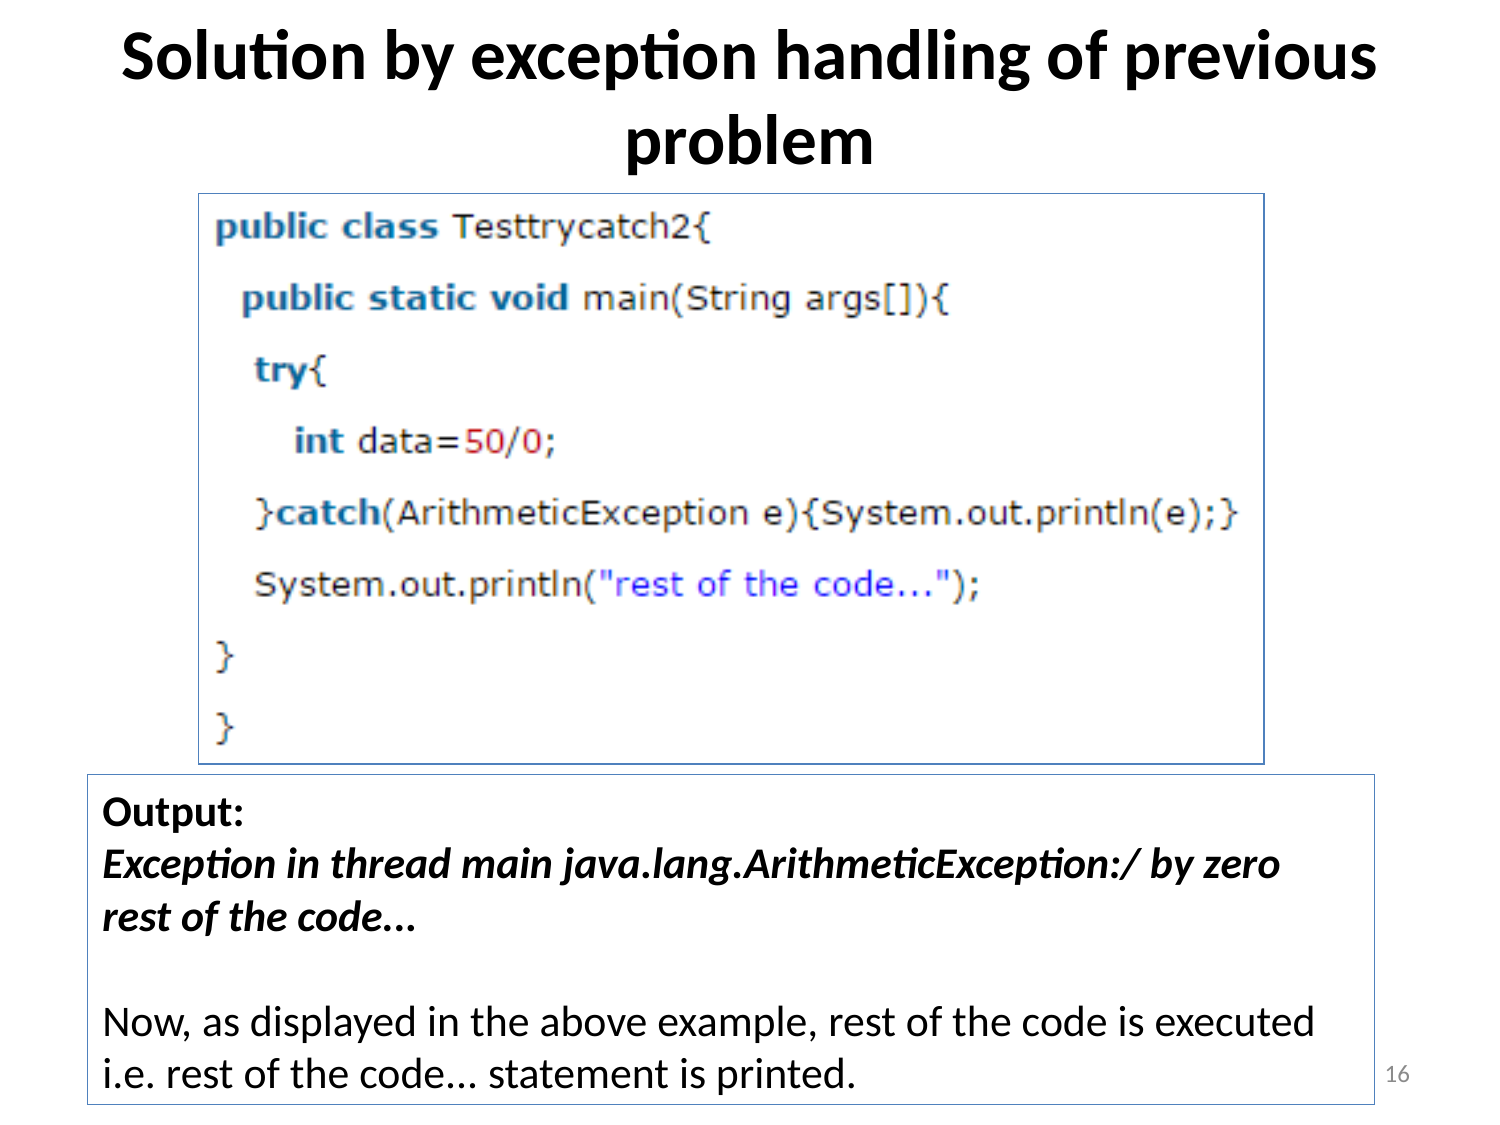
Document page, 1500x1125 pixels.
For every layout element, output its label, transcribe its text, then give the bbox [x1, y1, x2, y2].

slide_number 16 [1375, 1042, 1425, 1103]
title Solution by exception handling of previous problem [75, 0, 1425, 188]
text_box Output: Exception in thread main java.lang.ArithmeticException:/ by zero rest of the code... Now, as displayed in the above example, rest of the code is executed i.e. rest of the code... statement is printed. [87, 774, 1375, 1105]
picture [198, 194, 1264, 764]
